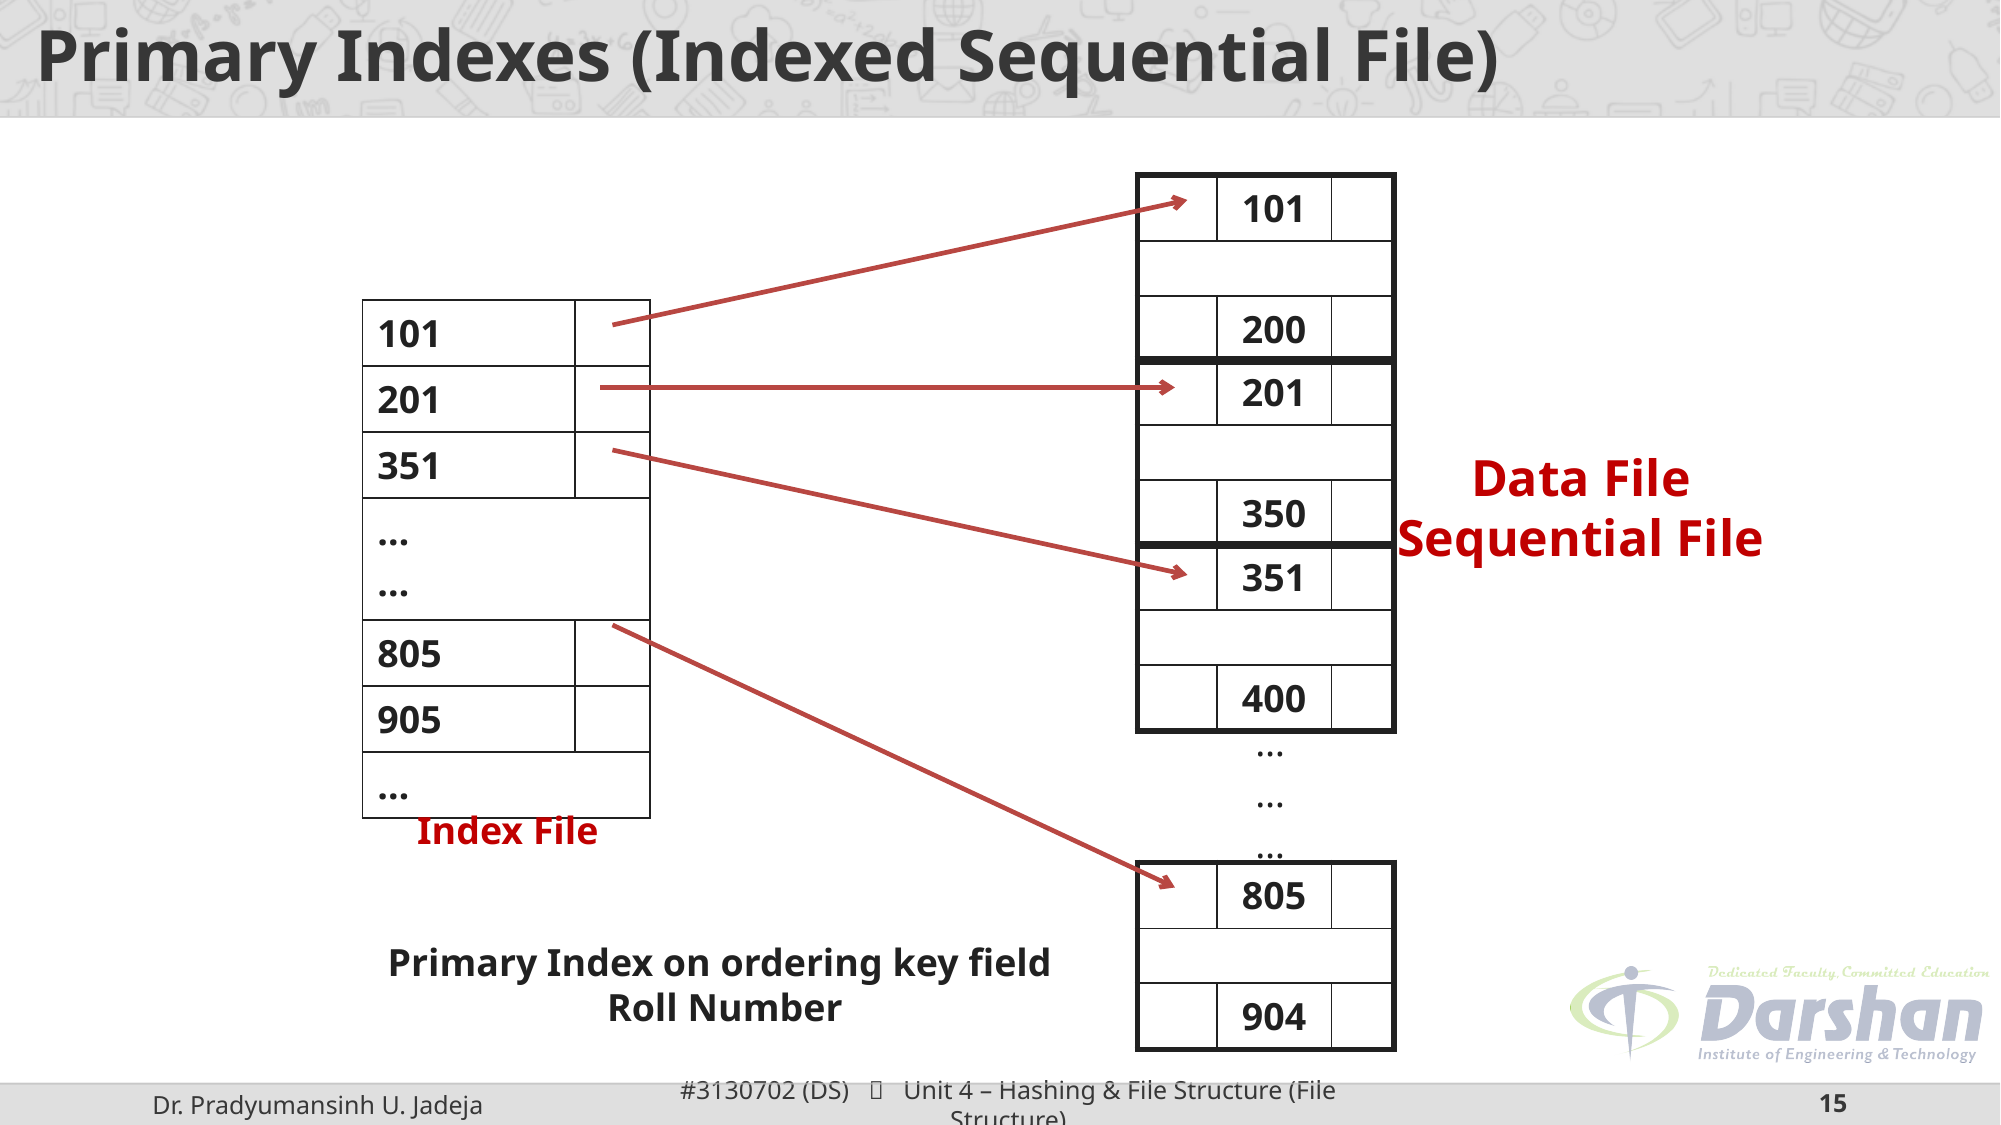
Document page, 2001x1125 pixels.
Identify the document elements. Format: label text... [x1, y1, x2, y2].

table_cell [1332, 984, 1391, 1047]
table_header [1140, 362, 1216, 424]
table_cell 905 [363, 687, 574, 751]
table_header [1140, 547, 1216, 609]
table_header [1332, 178, 1391, 240]
table_cell 904 [1218, 984, 1331, 1047]
table_cell [1140, 984, 1216, 1047]
table_header 805 [1218, 865, 1331, 928]
table_header [1332, 865, 1391, 928]
table_cell [1140, 929, 1391, 982]
table_cell 201 [363, 367, 574, 431]
table_header 201 [1218, 362, 1331, 424]
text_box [612, 449, 1188, 575]
table_cell 350 [1218, 481, 1331, 541]
table_header 101 [363, 301, 574, 365]
table_cell [1332, 666, 1391, 728]
table_cell [1140, 611, 1391, 664]
table_cell 805 [363, 621, 574, 685]
table_cell [576, 687, 612, 751]
table_cell [576, 433, 649, 497]
table_header [576, 301, 649, 365]
table_header 351 [1218, 547, 1331, 609]
table_cell [1188, 242, 1391, 295]
text_box Data File Sequential File [1382, 438, 1780, 574]
table_cell [576, 367, 649, 431]
table_header [1140, 865, 1216, 928]
table_cell 400 [1218, 666, 1331, 728]
table_cell [1332, 297, 1391, 356]
table_header [1140, 178, 1216, 240]
text_box Primary Index on ordering key field Roll Number [349, 931, 1100, 1037]
table_header [1332, 362, 1391, 424]
table_header [1332, 547, 1391, 609]
table_cell 200 [1218, 297, 1331, 356]
table_cell [1332, 481, 1382, 541]
table_cell [1188, 481, 1216, 541]
table_cell … [363, 753, 612, 817]
table_cell [1140, 297, 1216, 356]
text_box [612, 199, 1188, 326]
table_cell [576, 621, 649, 685]
table_cell 351 [363, 433, 574, 497]
title Primary Indexes (Indexed Sequential File) [0, 0, 2000, 117]
table_cell [1175, 666, 1216, 728]
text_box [612, 624, 1175, 888]
text_box Index File [402, 799, 612, 860]
table_cell … … [363, 499, 649, 619]
table_header 101 [1218, 178, 1331, 240]
table_cell [1140, 426, 1391, 479]
table_header … … … [1175, 709, 1402, 884]
